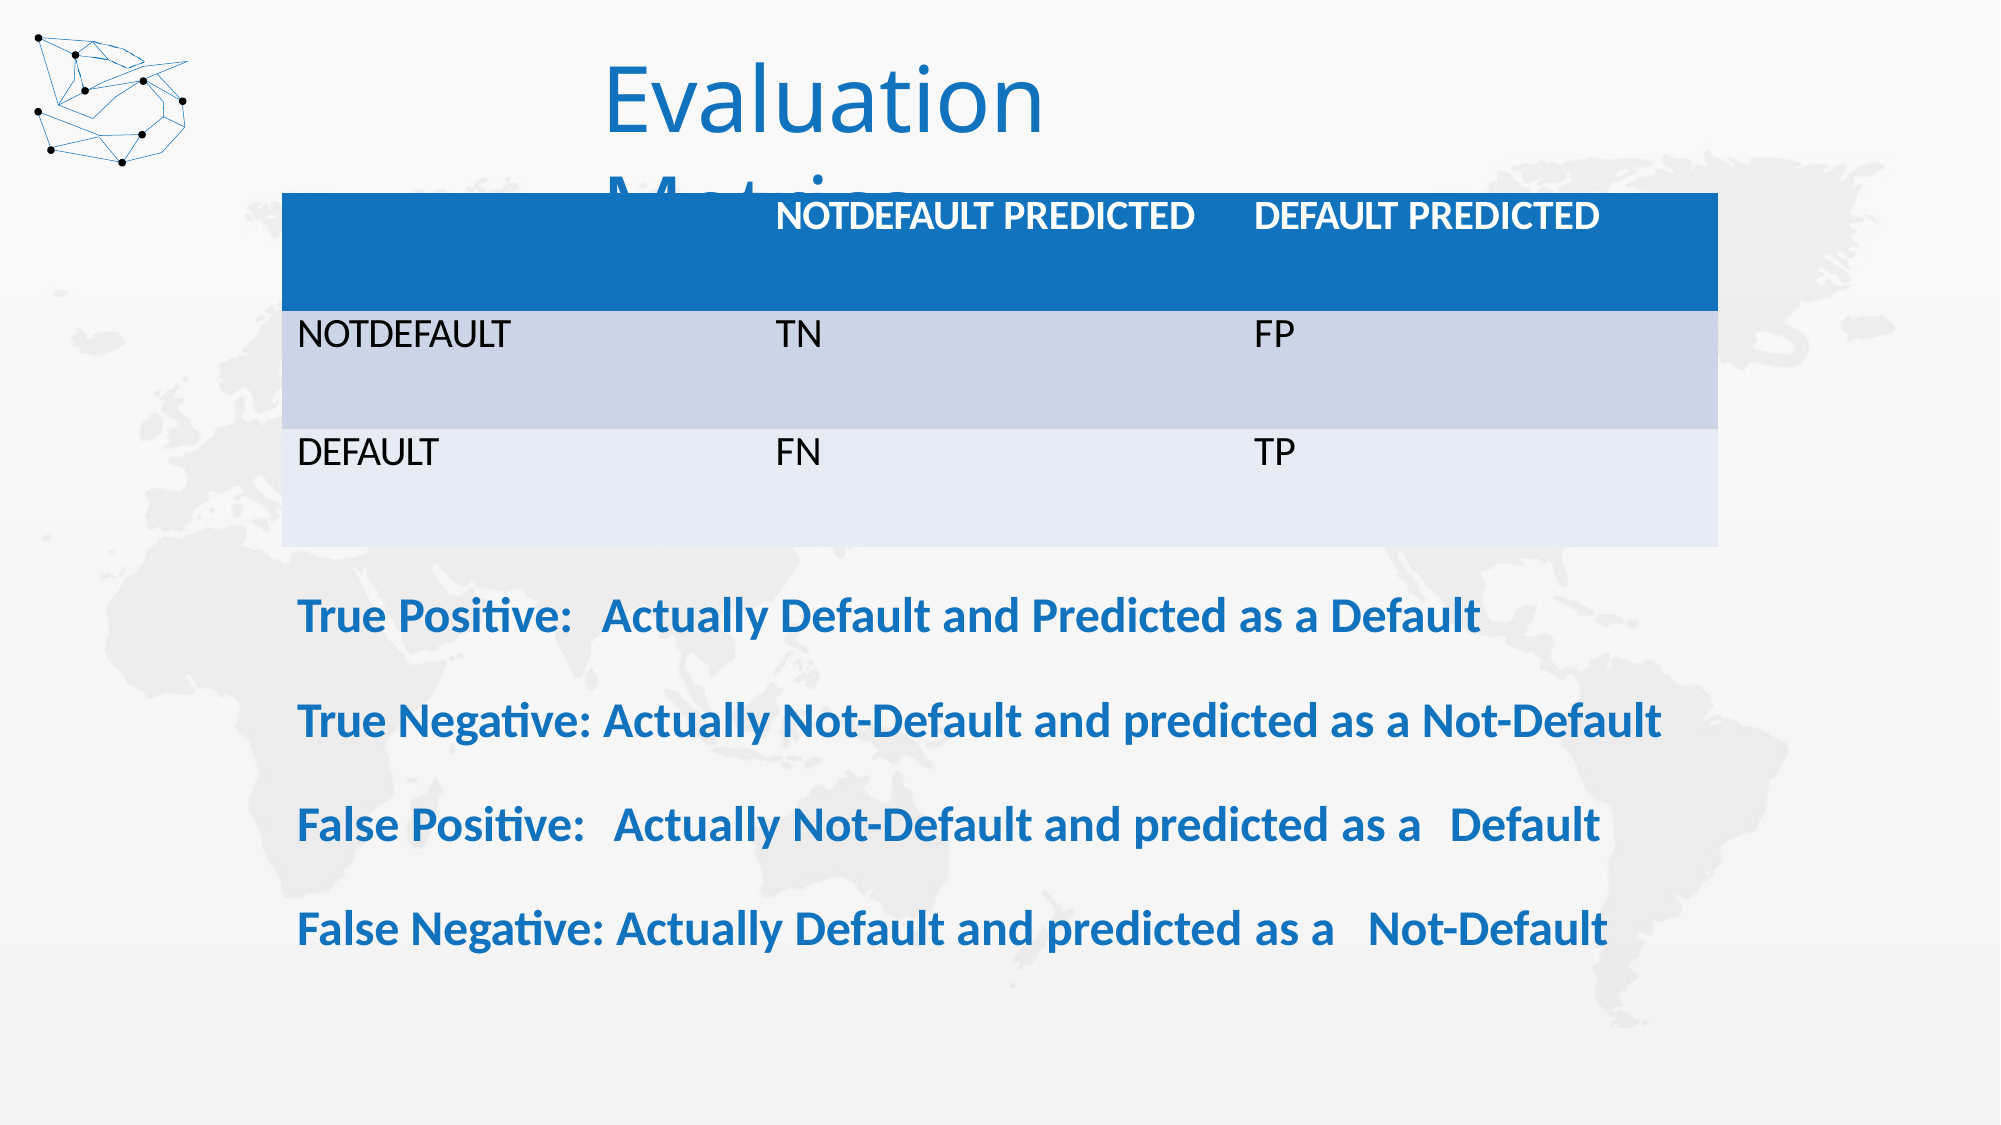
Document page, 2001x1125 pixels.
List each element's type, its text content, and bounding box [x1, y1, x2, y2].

table_header [282, 193, 647, 311]
text_box True Positive: Actually Default and Predicted as a Default True Negative: Actually Not-Default and predicted as a Not-Default False Positive: Actually Not-Default and predicted as a Default False Negative: Actually Default and predicted as a Not-Default [295, 580, 1681, 956]
table_cell TN [647, 311, 1229, 429]
table_cell DEFAULT [282, 429, 647, 547]
table_header NOTDEFAULT PREDICTED [647, 193, 1229, 311]
table_cell FN [647, 429, 1229, 547]
table_header DEFAULT PREDICTED [1229, 193, 1718, 311]
picture [0, 0, 2000, 1125]
table_cell FP [1229, 311, 1718, 429]
table_cell NOTDEFAULT [282, 311, 647, 429]
table_cell TP [1229, 429, 1718, 547]
title Evaluation Metrics [599, 39, 1285, 193]
